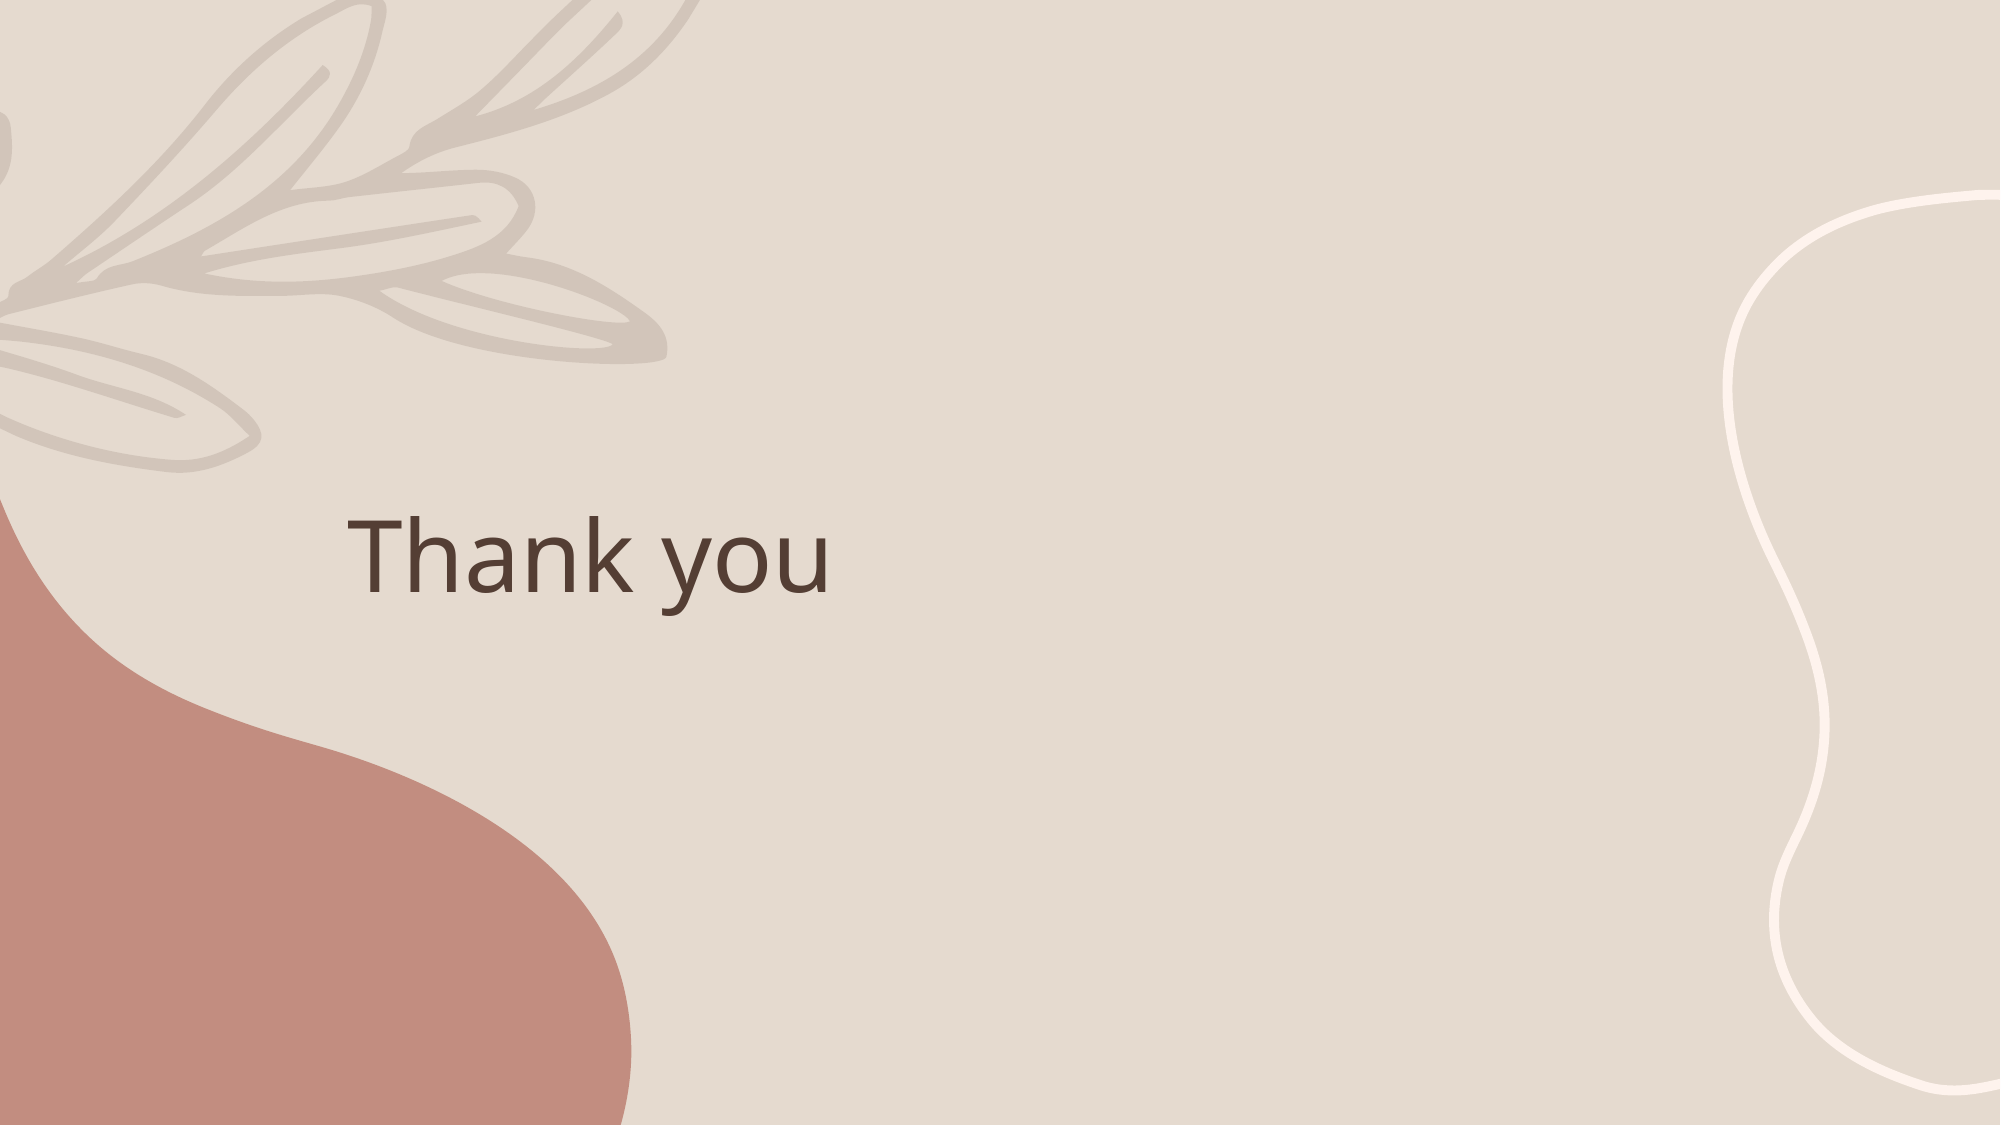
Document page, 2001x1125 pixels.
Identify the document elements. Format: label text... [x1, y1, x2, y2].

title Thank you [150, 364, 1647, 757]
